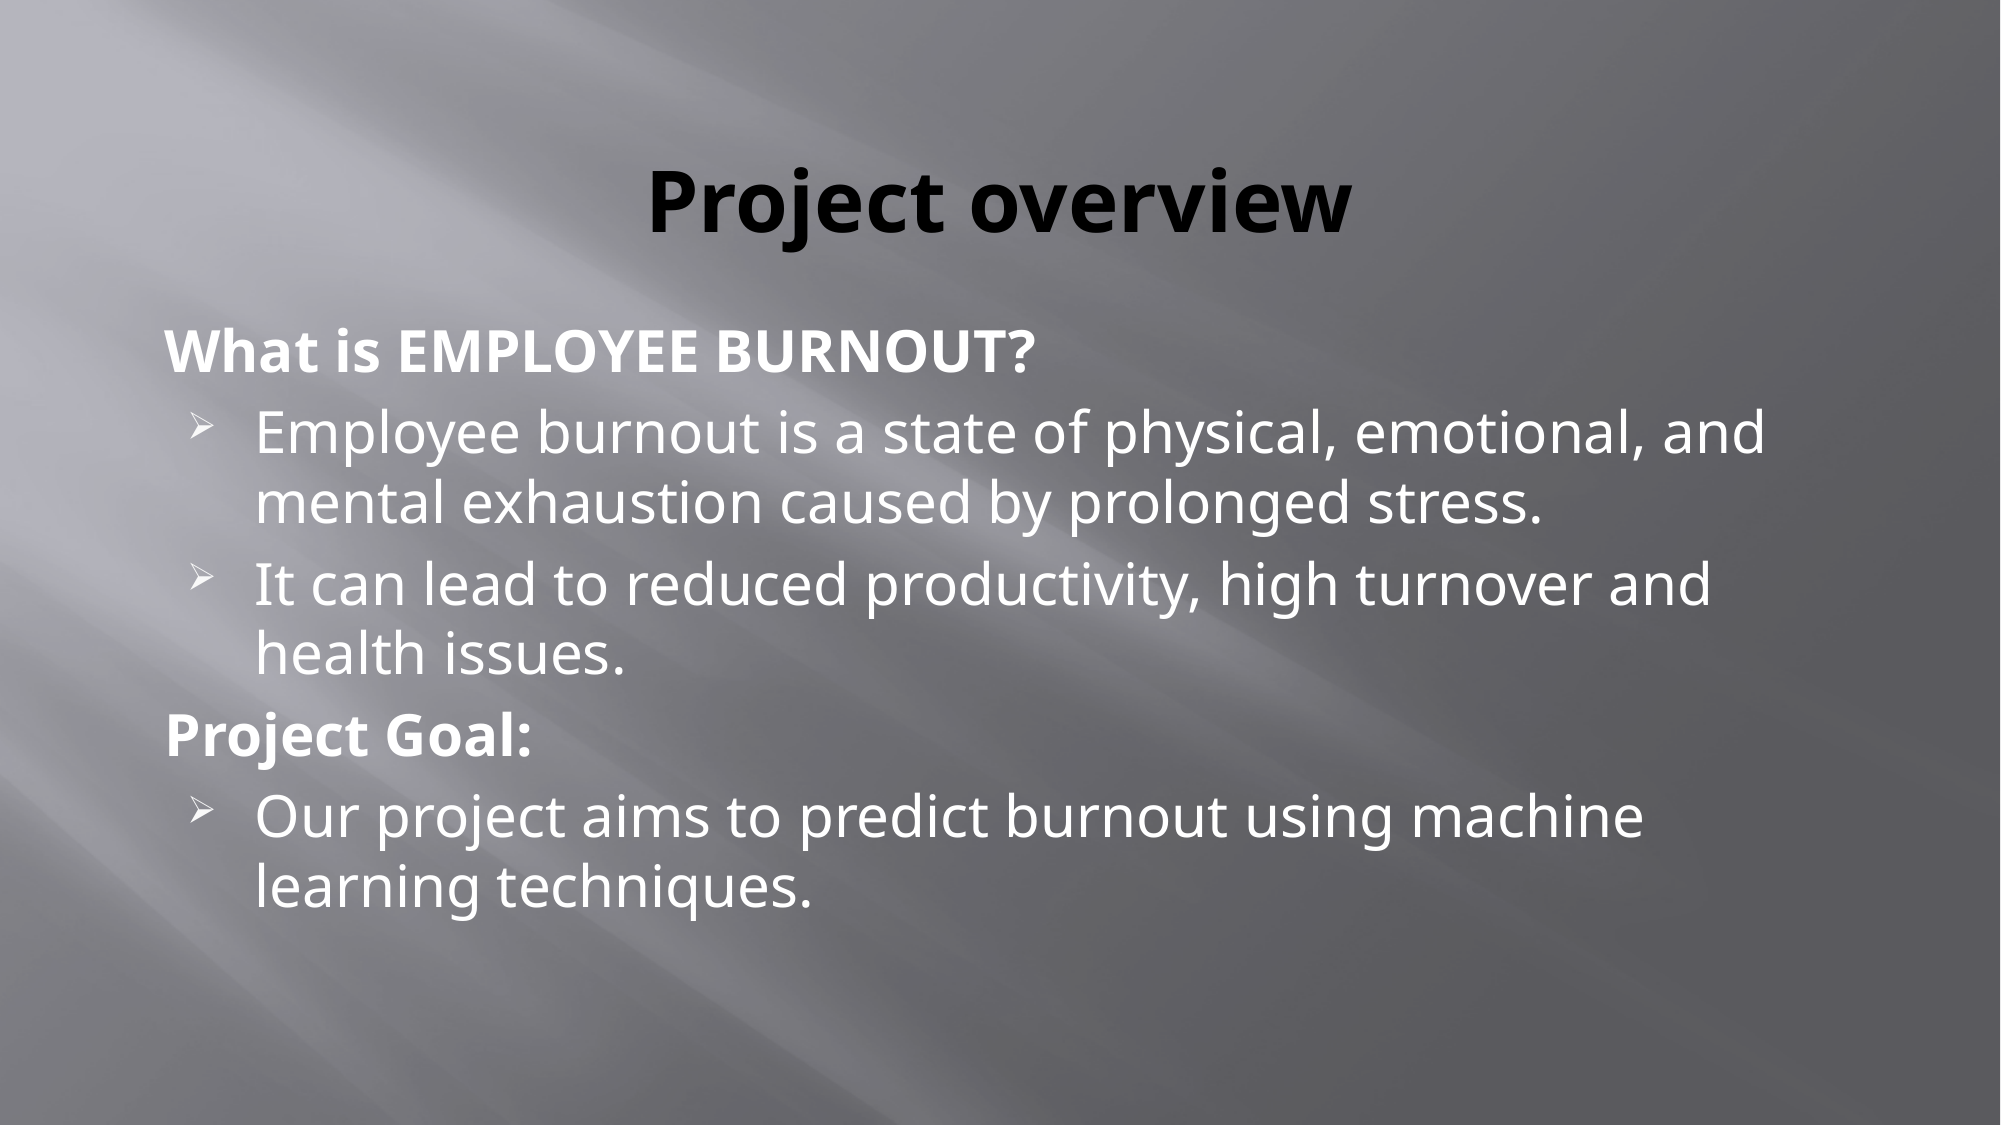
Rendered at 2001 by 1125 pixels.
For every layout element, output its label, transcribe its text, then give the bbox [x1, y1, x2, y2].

title Project overview [149, 101, 1851, 296]
list What is EMPLOYEE BURNOUT? Employee burnout is a state of physical, emotional, and mental exhaustion caused by prolonged stress. It can lead to reduced productivity, high turnover and health issues. Project Goal: Our project aims to predict burnout using machine learning techniques. [149, 306, 1850, 950]
